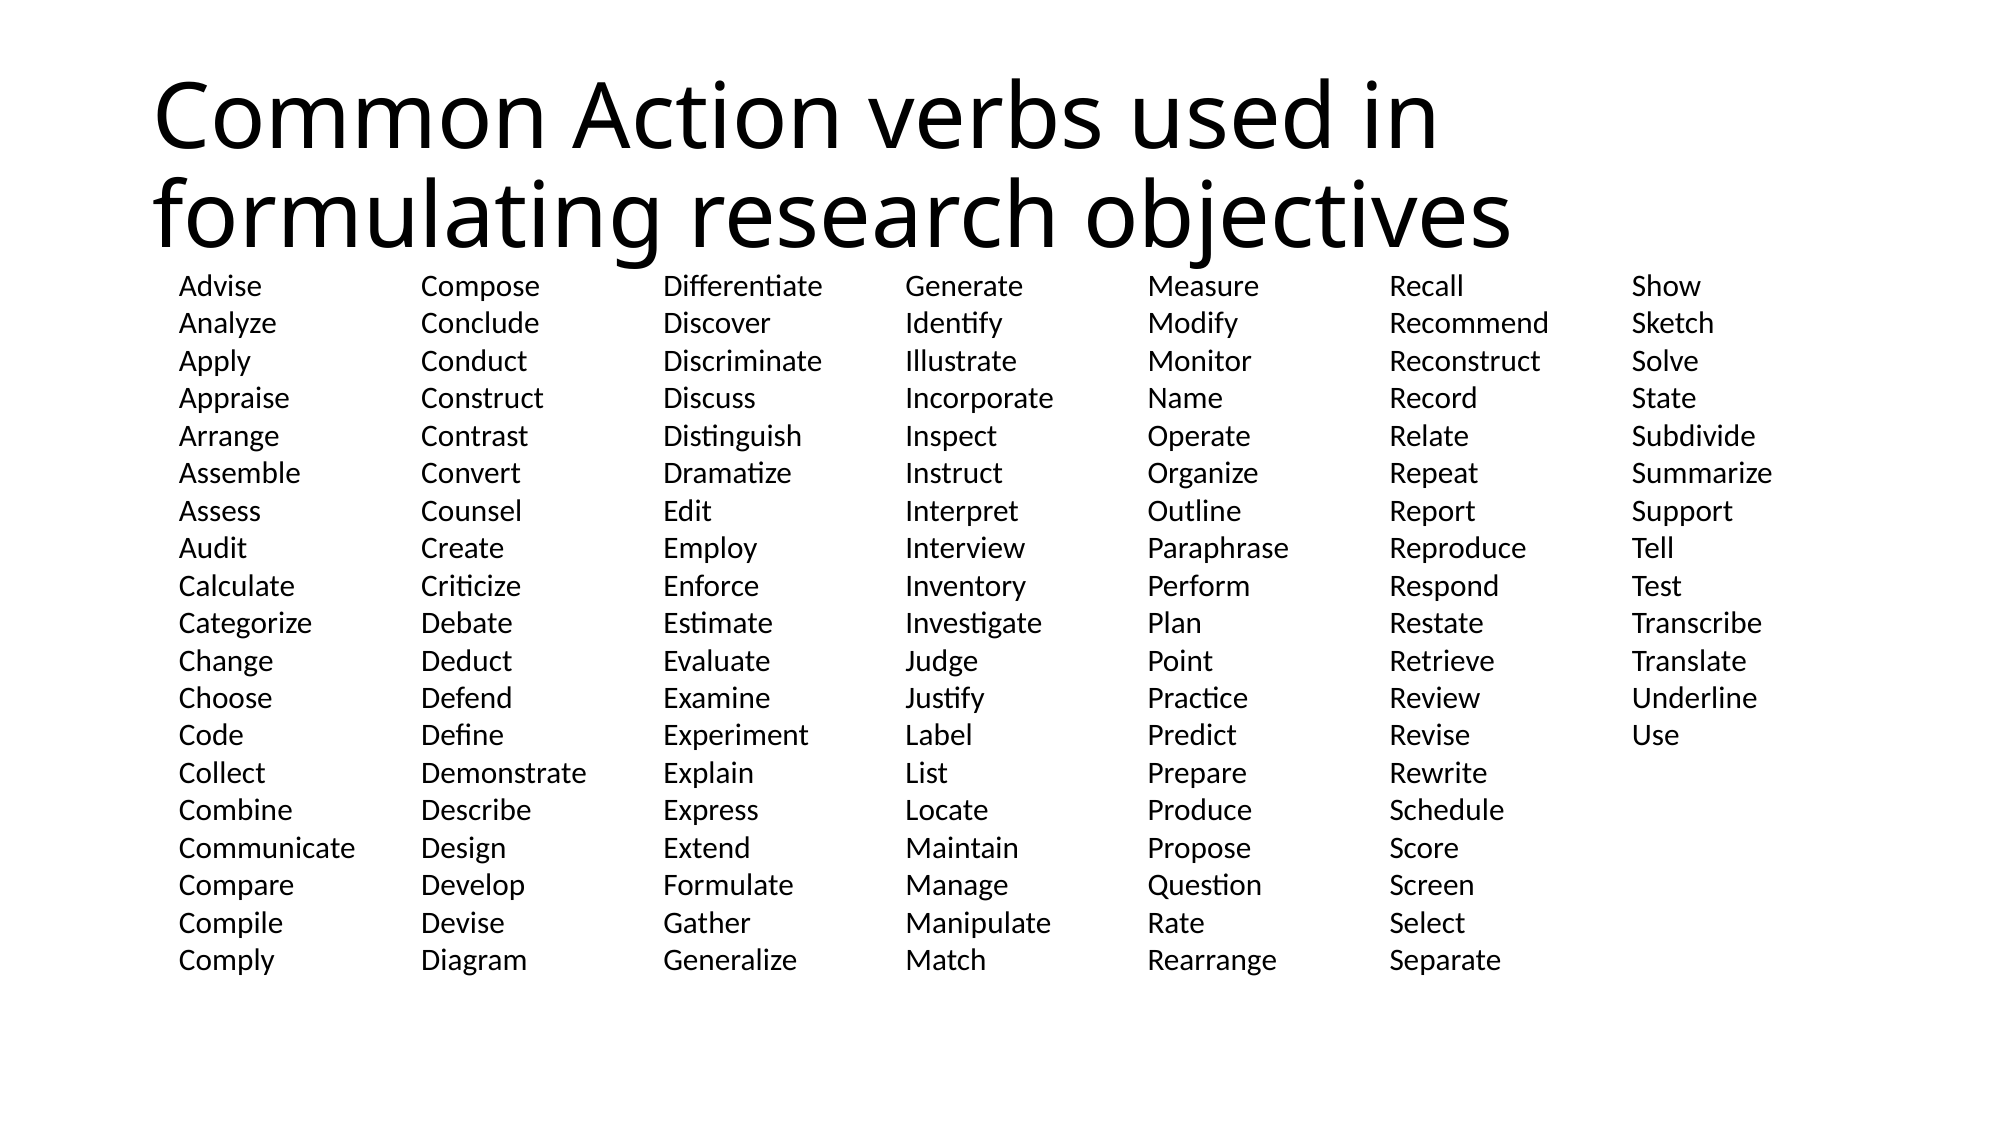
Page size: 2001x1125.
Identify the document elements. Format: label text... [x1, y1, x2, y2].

list Advise Analyze Apply Appraise Arrange Assemble Assess Audit Calculate Categorize Change Choose Code Collect Combine Communicate Compare Compile Comply Compose Conclude Conduct Construct Contrast Convert Counsel Create Criticize Debate Deduct Defend Define Demonstrate Describe Design Develop Devise Diagram Differentiate Discover Discriminate Discuss Distinguish Dramatize Edit Employ Enforce Estimate Evaluate Examine Experiment Explain Express Extend Formulate Gather Generalize Generate Identify Illustrate Incorporate Inspect Instruct Interpret Interview Inventory Investigate Judge Justify Label List Locate Maintain Manage Manipulate Match Measure Modify Monitor Name Operate Organize Outline Paraphrase Perform Plan Point Practice Predict Prepare Produce Propose Question Rate Rearrange Recall Recommend Reconstruct Record Relate Repeat Report Reproduce Respond Restate Retrieve Review Revise Rewrite Schedule Score Screen Select Separate Show Sketch Solve State Subdivide Summarize Support Tell Test Transcribe Translate Underline Use [164, 257, 1889, 1015]
title Common Action verbs used in formulating research objectives [137, 59, 1863, 278]
